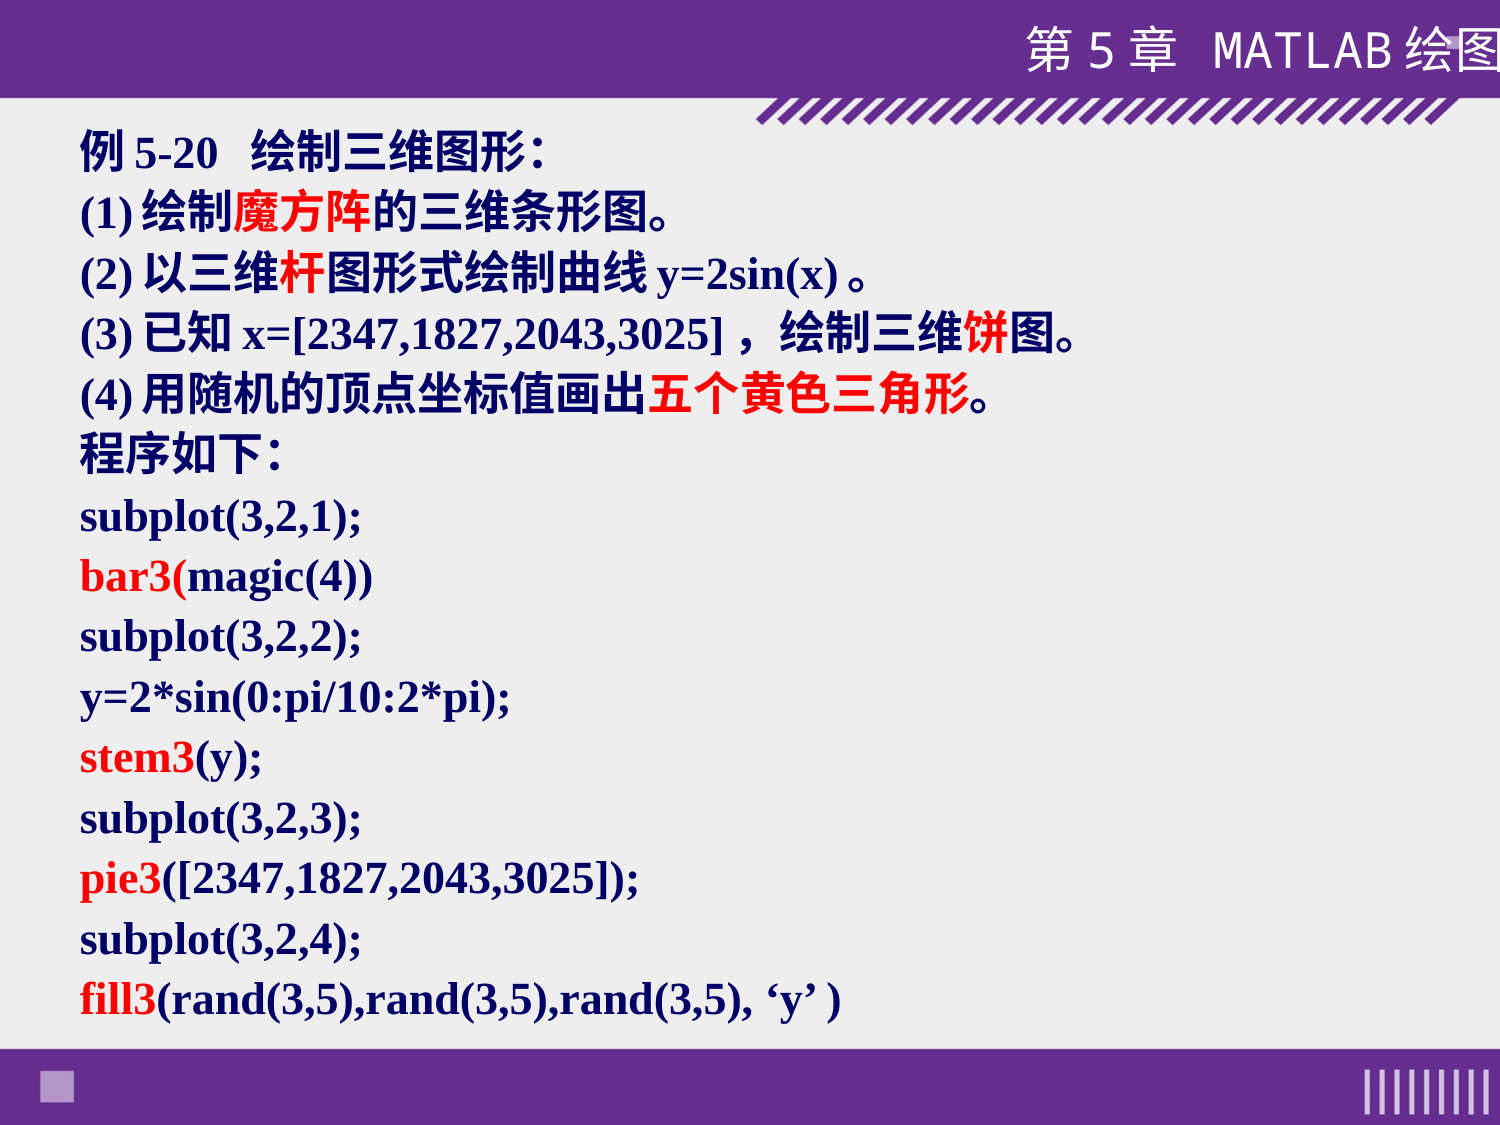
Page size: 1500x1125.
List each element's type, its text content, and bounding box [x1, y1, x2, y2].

title [75, 104, 1425, 125]
list 例5-20 绘制三维图形： (1)绘制魔方阵的三维条形图。 (2)以三维杆图形式绘制曲线y=2sin(x)。 (3)已知x=[2347,1827,2043,3025]，绘制三维饼图。 (4)用随机的顶点坐标值画出五个黄色三角形。 程序如下： subplot(3,2,1); bar3(magic(4)) subplot(3,2,2); y=2*sin(0:pi/10:2*pi); stem3(y); subplot(3,2,3); pie3([2347,1827,2043,3025]); subplot(3,2,4); fill3(rand(3,5),rand(3,5),rand(3,5), ‘y’ ) [64, 125, 1425, 1036]
picture [1463, 32, 1497, 67]
picture [0, 0, 1500, 1125]
